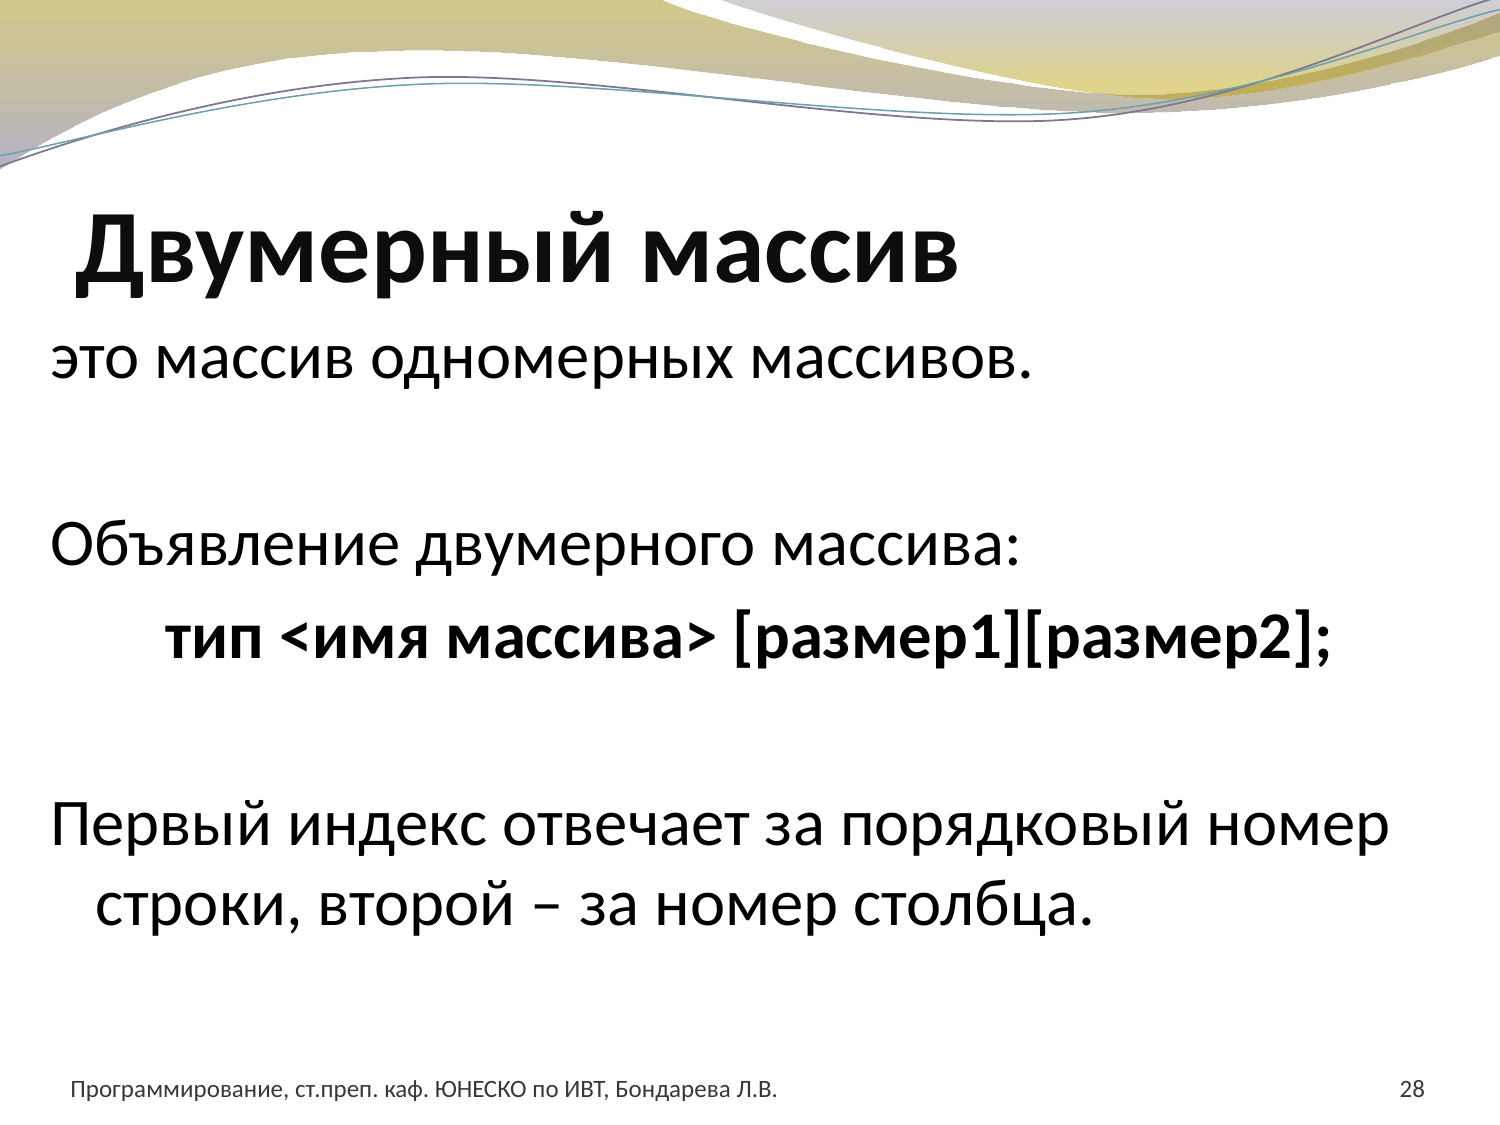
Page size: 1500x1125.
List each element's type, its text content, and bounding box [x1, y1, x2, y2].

slide_number 28 [1299, 1042, 1425, 1103]
list это массив одномерных массивов. Объявление двумерного массива: тип <имя массива> [размер1][размер2]; Первый индекс отвечает за порядковый номер строки, второй – за номер столбца. [34, 304, 1466, 985]
title Двумерный массив [74, 115, 1477, 304]
footer Программирование, ст.преп. каф. ЮНЕСКО по ИВТ, Бондарева Л.В. [70, 1042, 988, 1103]
text_box [51, 317, 1402, 1038]
